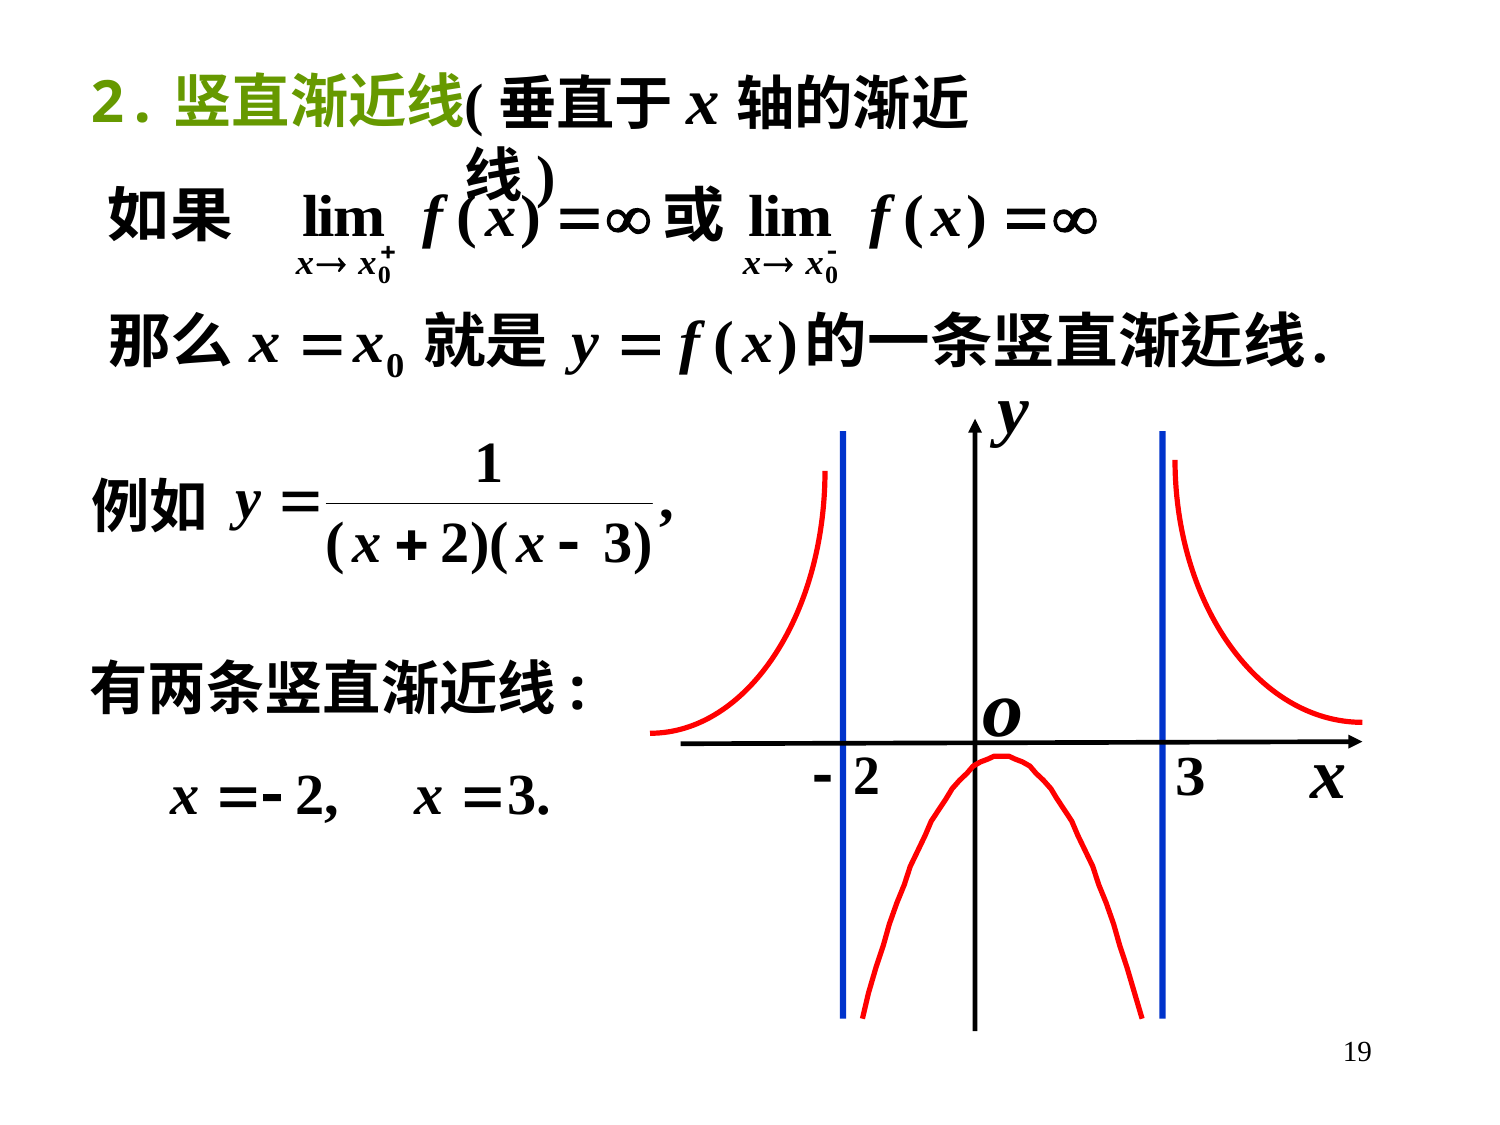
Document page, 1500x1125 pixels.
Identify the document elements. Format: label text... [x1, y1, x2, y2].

slide_number 19 [1074, 1025, 1388, 1100]
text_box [99, 174, 1338, 388]
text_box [224, 431, 649, 582]
text_box 有两条竖直渐近线: [74, 643, 649, 729]
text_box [162, 768, 553, 834]
text_box (垂直于x轴的渐近线) [449, 50, 1038, 174]
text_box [649, 393, 1363, 1032]
text_box 2.竖直渐近线 [74, 56, 449, 141]
text_box 例如 [76, 461, 224, 547]
